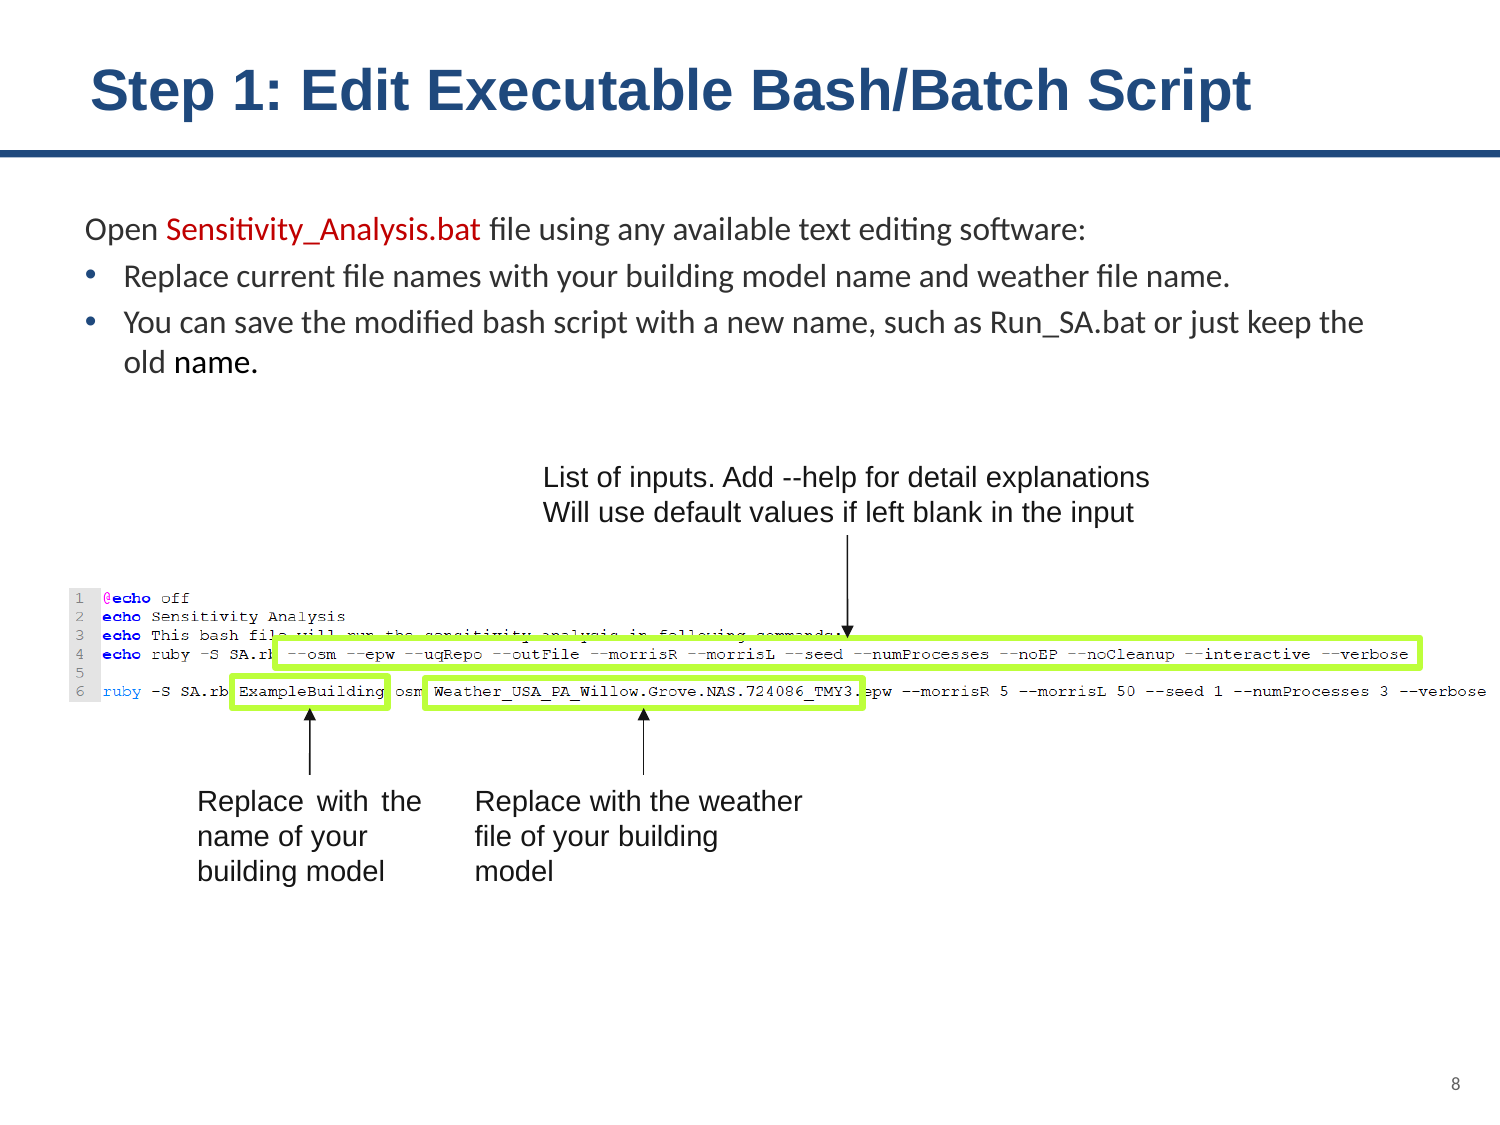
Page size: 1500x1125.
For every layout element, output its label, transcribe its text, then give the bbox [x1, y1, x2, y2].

picture [68, 588, 1495, 703]
title Step 1: Edit Executable Bash/Batch Script [74, 44, 1426, 138]
text_box Replace with the weather file of your building model [459, 774, 828, 895]
slide_number 8 [1412, 1064, 1476, 1125]
list Open Sensitivity_Analysis.bat file using any available text editing software: Replace current file names with your building model name and weather file name. You can save the modified bash script with a new name, such as Run_SA.bat or just keep the old name. [69, 199, 1421, 516]
text_box List of inputs. Add --help for detail explanations Will use default values if left blank in the input [528, 450, 1167, 536]
text_box Replace with the name of your building model [182, 774, 438, 895]
